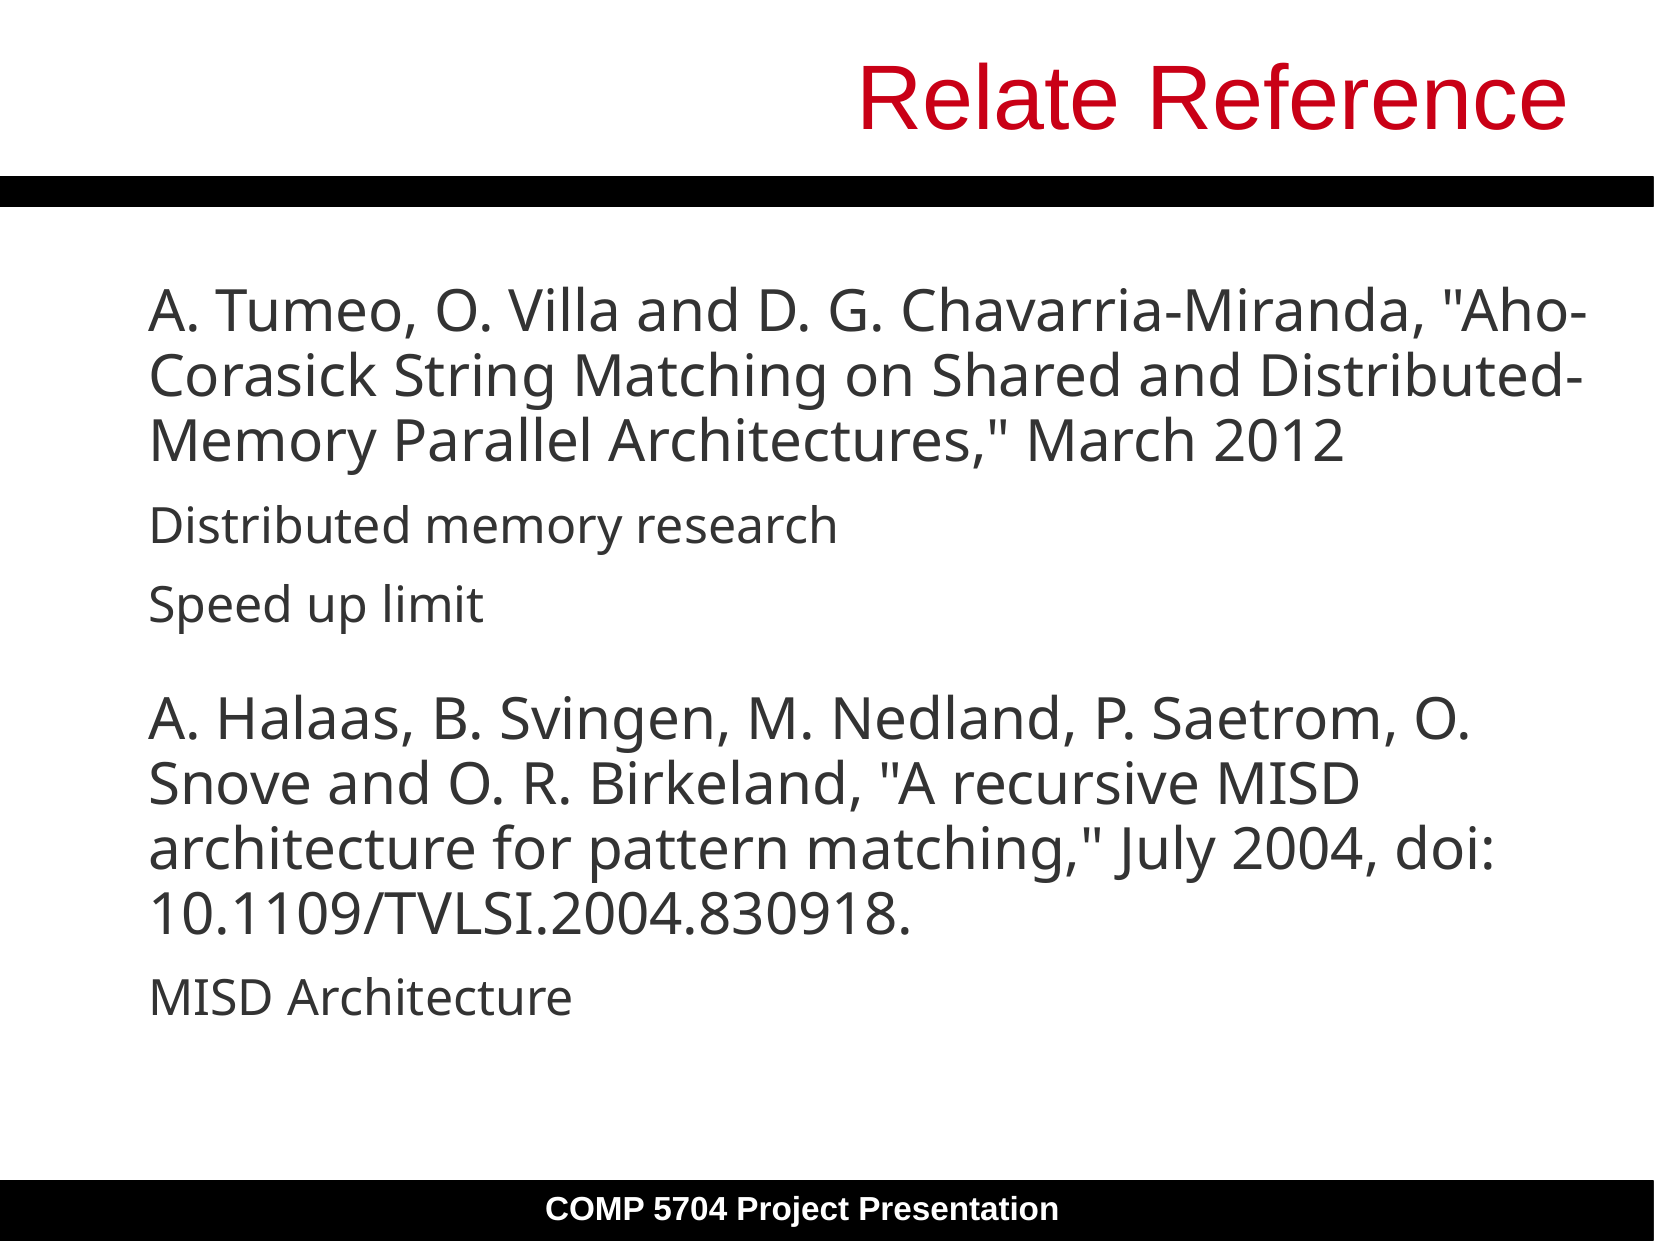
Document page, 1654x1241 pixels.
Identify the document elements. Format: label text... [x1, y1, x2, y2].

text_box A. Tumeo, O. Villa and D. G. Chavarria-Miranda, "Aho-Corasick String Matching on Shared and Distributed-Memory Parallel Architectures," March 2012 Distributed memory research Speed up limit [82, 336, 1630, 675]
text_box A. Halaas, B. Svingen, M. Nedland, P. Saetrom, O. Snove and O. R. Birkeland, "A recursive MISD architecture for pattern matching," July 2004, doi: 10.1109/TVLSI.2004.830918. MISD Architecture [82, 675, 1571, 1169]
title Relate Reference [82, 47, 1570, 150]
